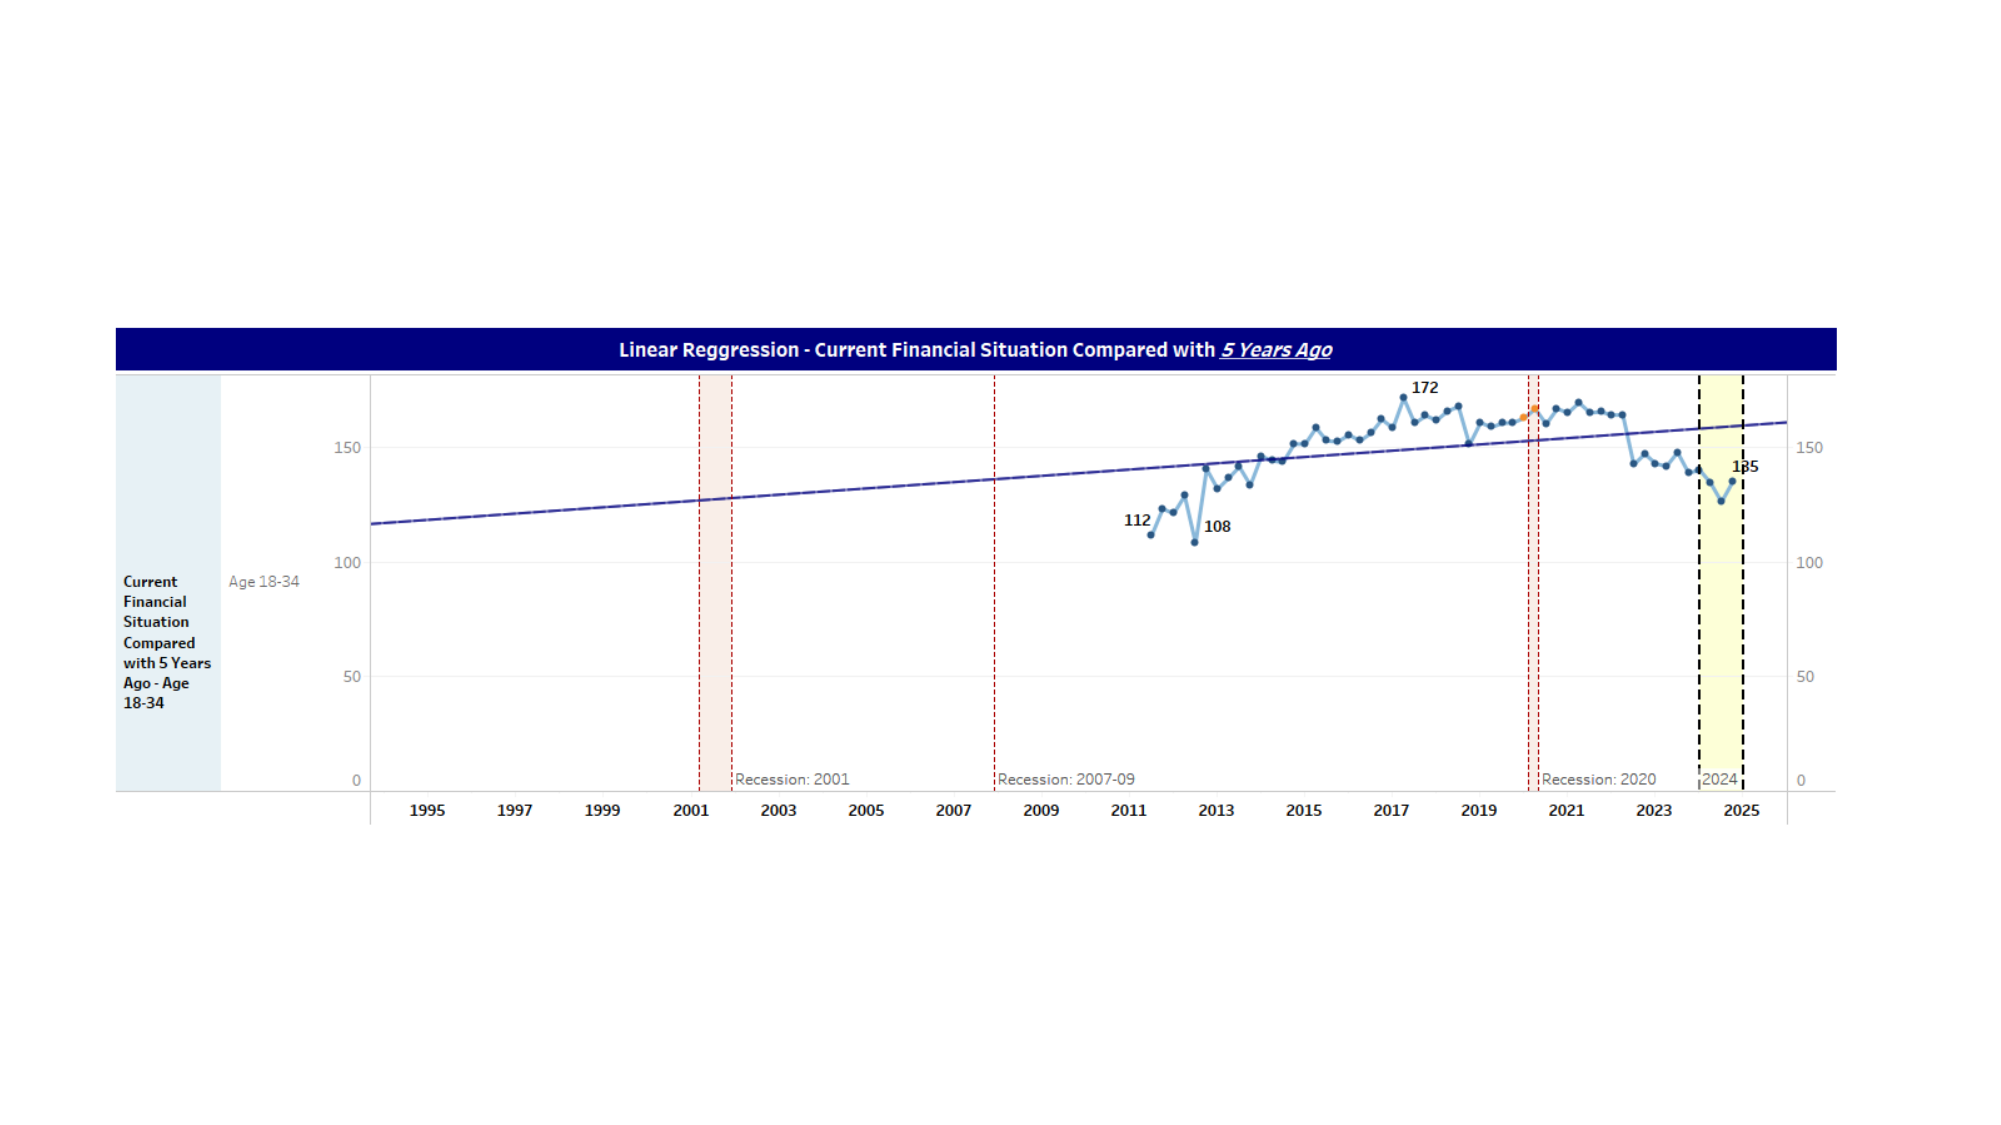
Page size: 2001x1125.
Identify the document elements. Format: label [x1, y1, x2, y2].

picture [101, 326, 1852, 828]
